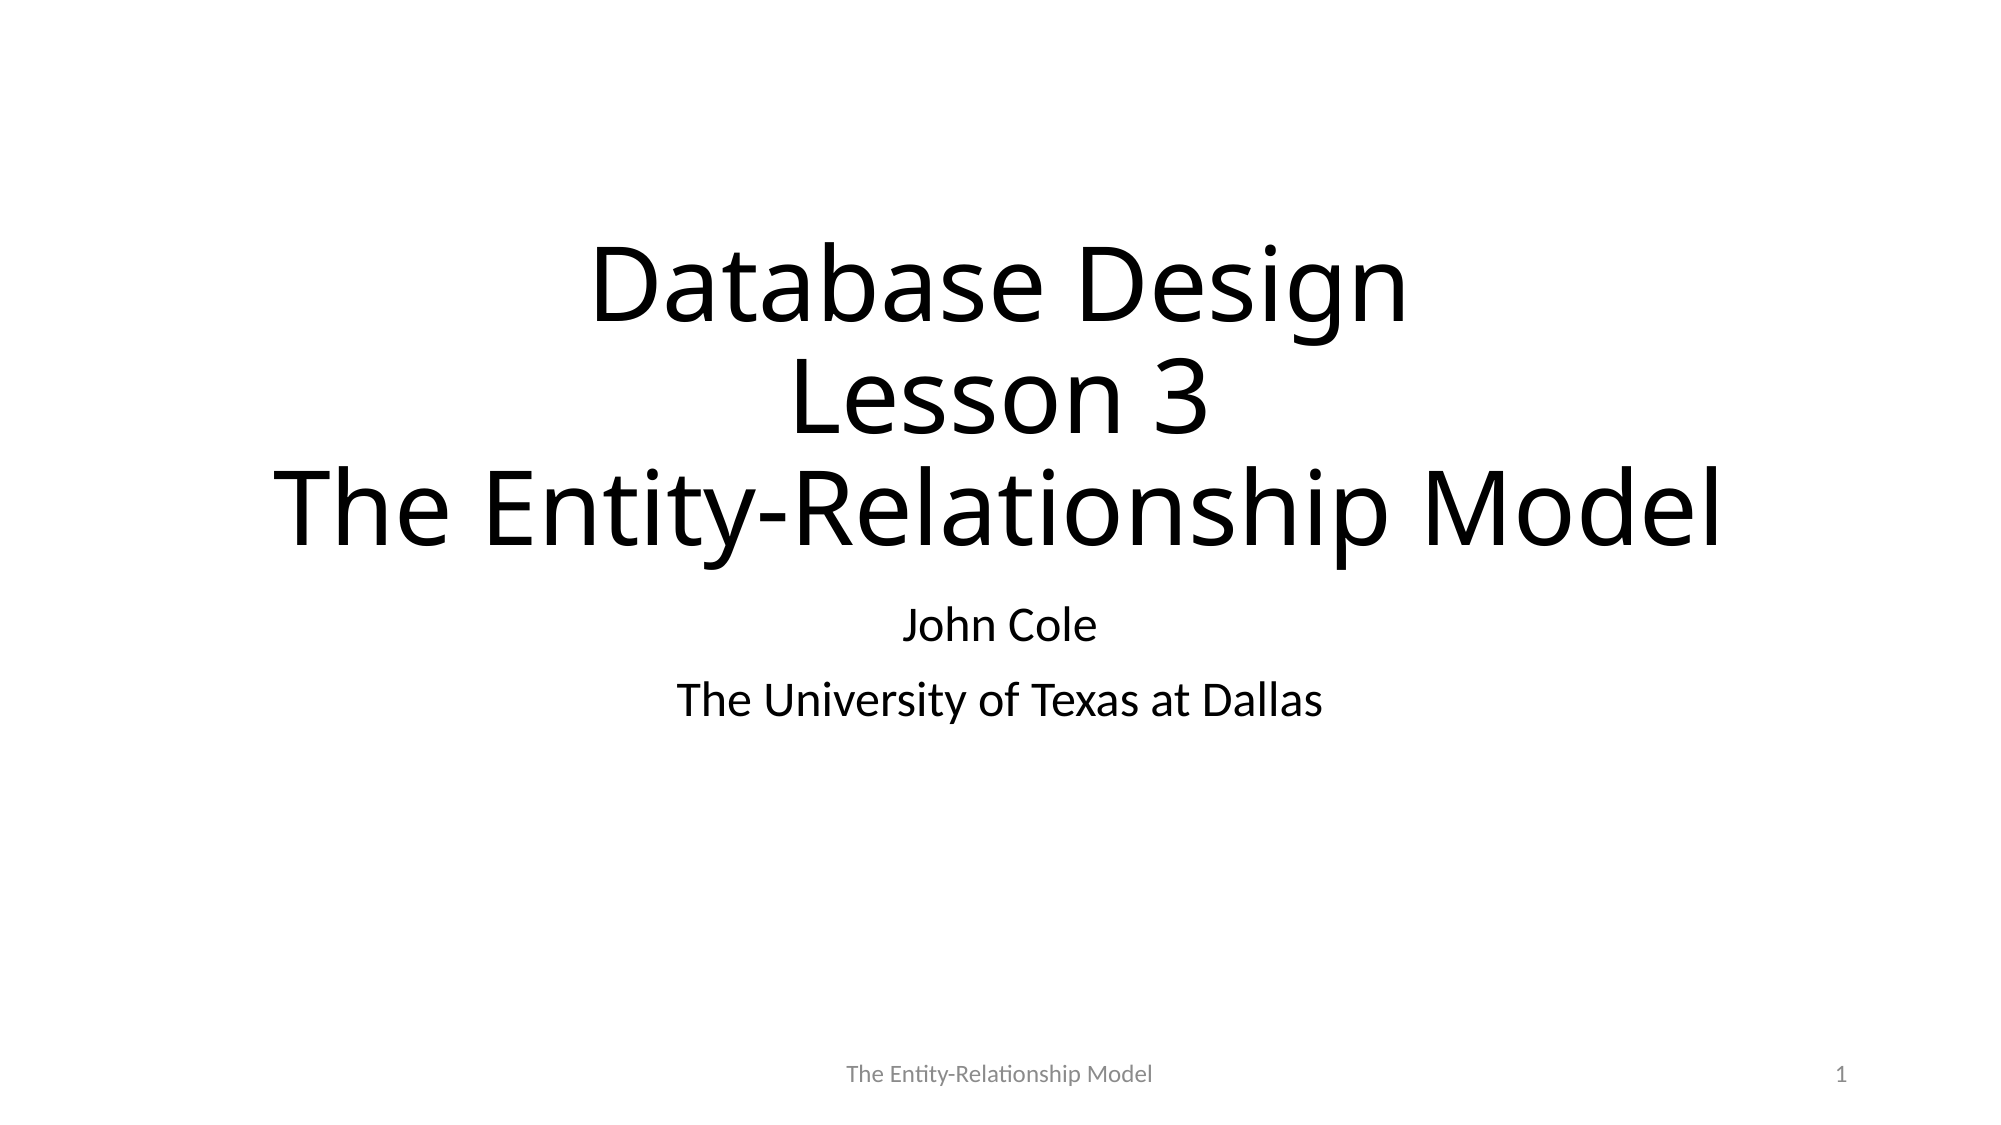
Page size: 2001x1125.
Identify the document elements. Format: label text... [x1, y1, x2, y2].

title Database Design Lesson 3 The Entity-Relationship Model [249, 184, 1750, 576]
slide_number 1 [1412, 1042, 1863, 1103]
subtitle John Cole The University of Texas at Dallas [249, 590, 1750, 863]
footer The Entity-Relationship Model [662, 1042, 1338, 1103]
